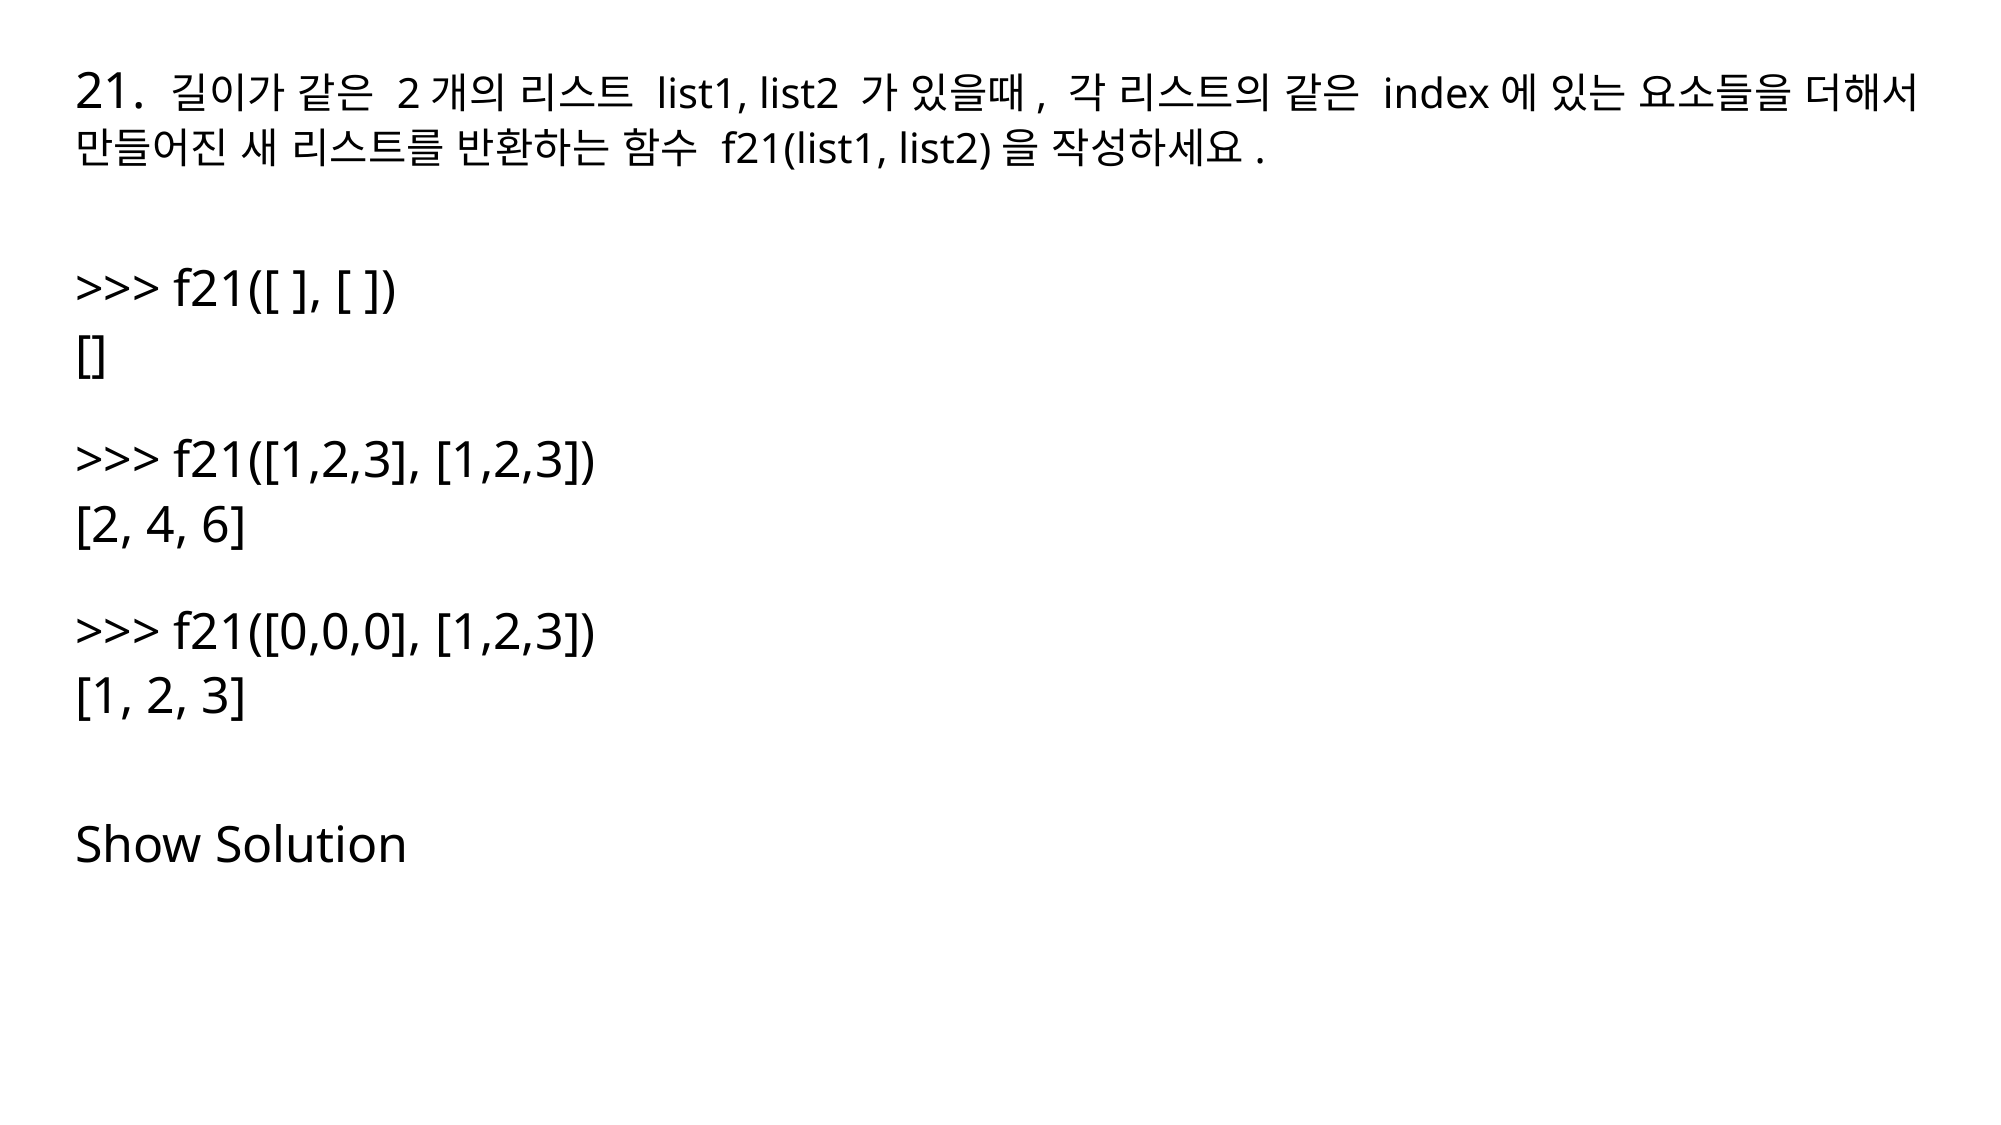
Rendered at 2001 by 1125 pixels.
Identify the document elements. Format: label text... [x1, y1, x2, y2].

text_box 21. 길이가 같은 2개의 리스트 list1, list2 가 있을때, 각 리스트의 같은 index에 있는 요소들을 더해서 만들어진 새 리스트를 반환하는 함수 f21(list1, list2)을 작성하세요. >>> f21([ ], [ ]) [] >>> f21([1,2,3], [1,2,3]) [2, 4, 6] >>> f21([0,0,0], [1,2,3]) [1, 2, 3] Show Solution [60, 46, 1954, 962]
